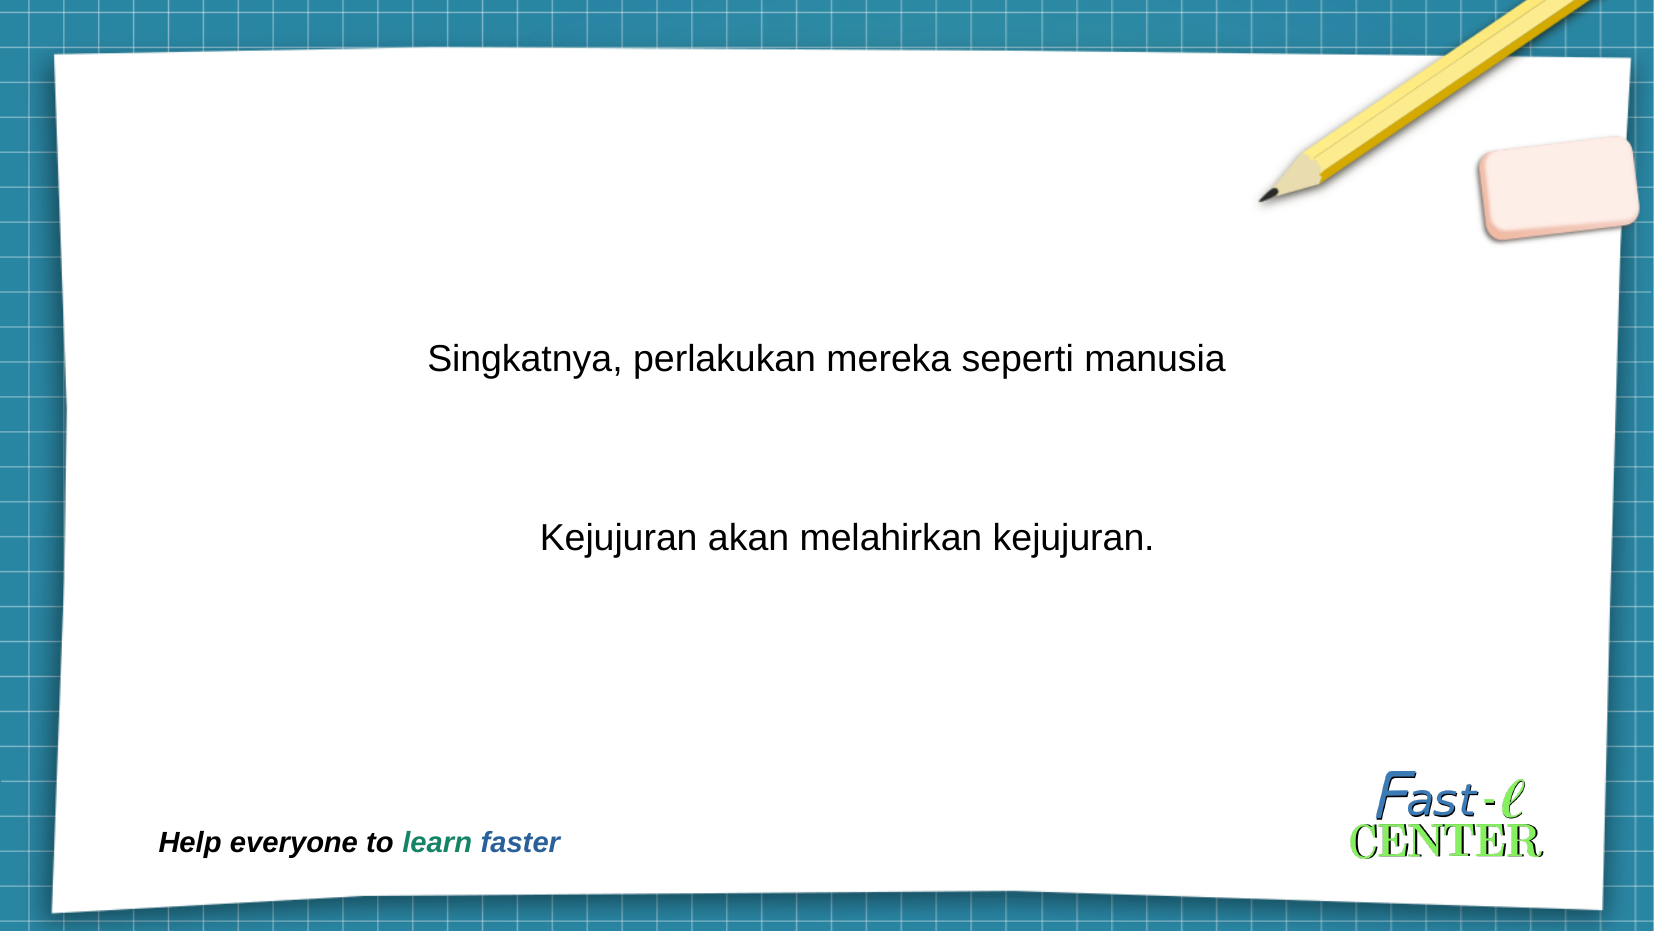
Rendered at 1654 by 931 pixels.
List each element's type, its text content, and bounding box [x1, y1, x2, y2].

picture [0, 0, 1654, 931]
text_box Kejujuran akan melahirkan kejujuran. [524, 505, 1170, 563]
text_box Help everyone to learn faster [143, 815, 638, 863]
text_box Singkatnya, perlakukan mereka seperti manusia [412, 326, 1241, 383]
